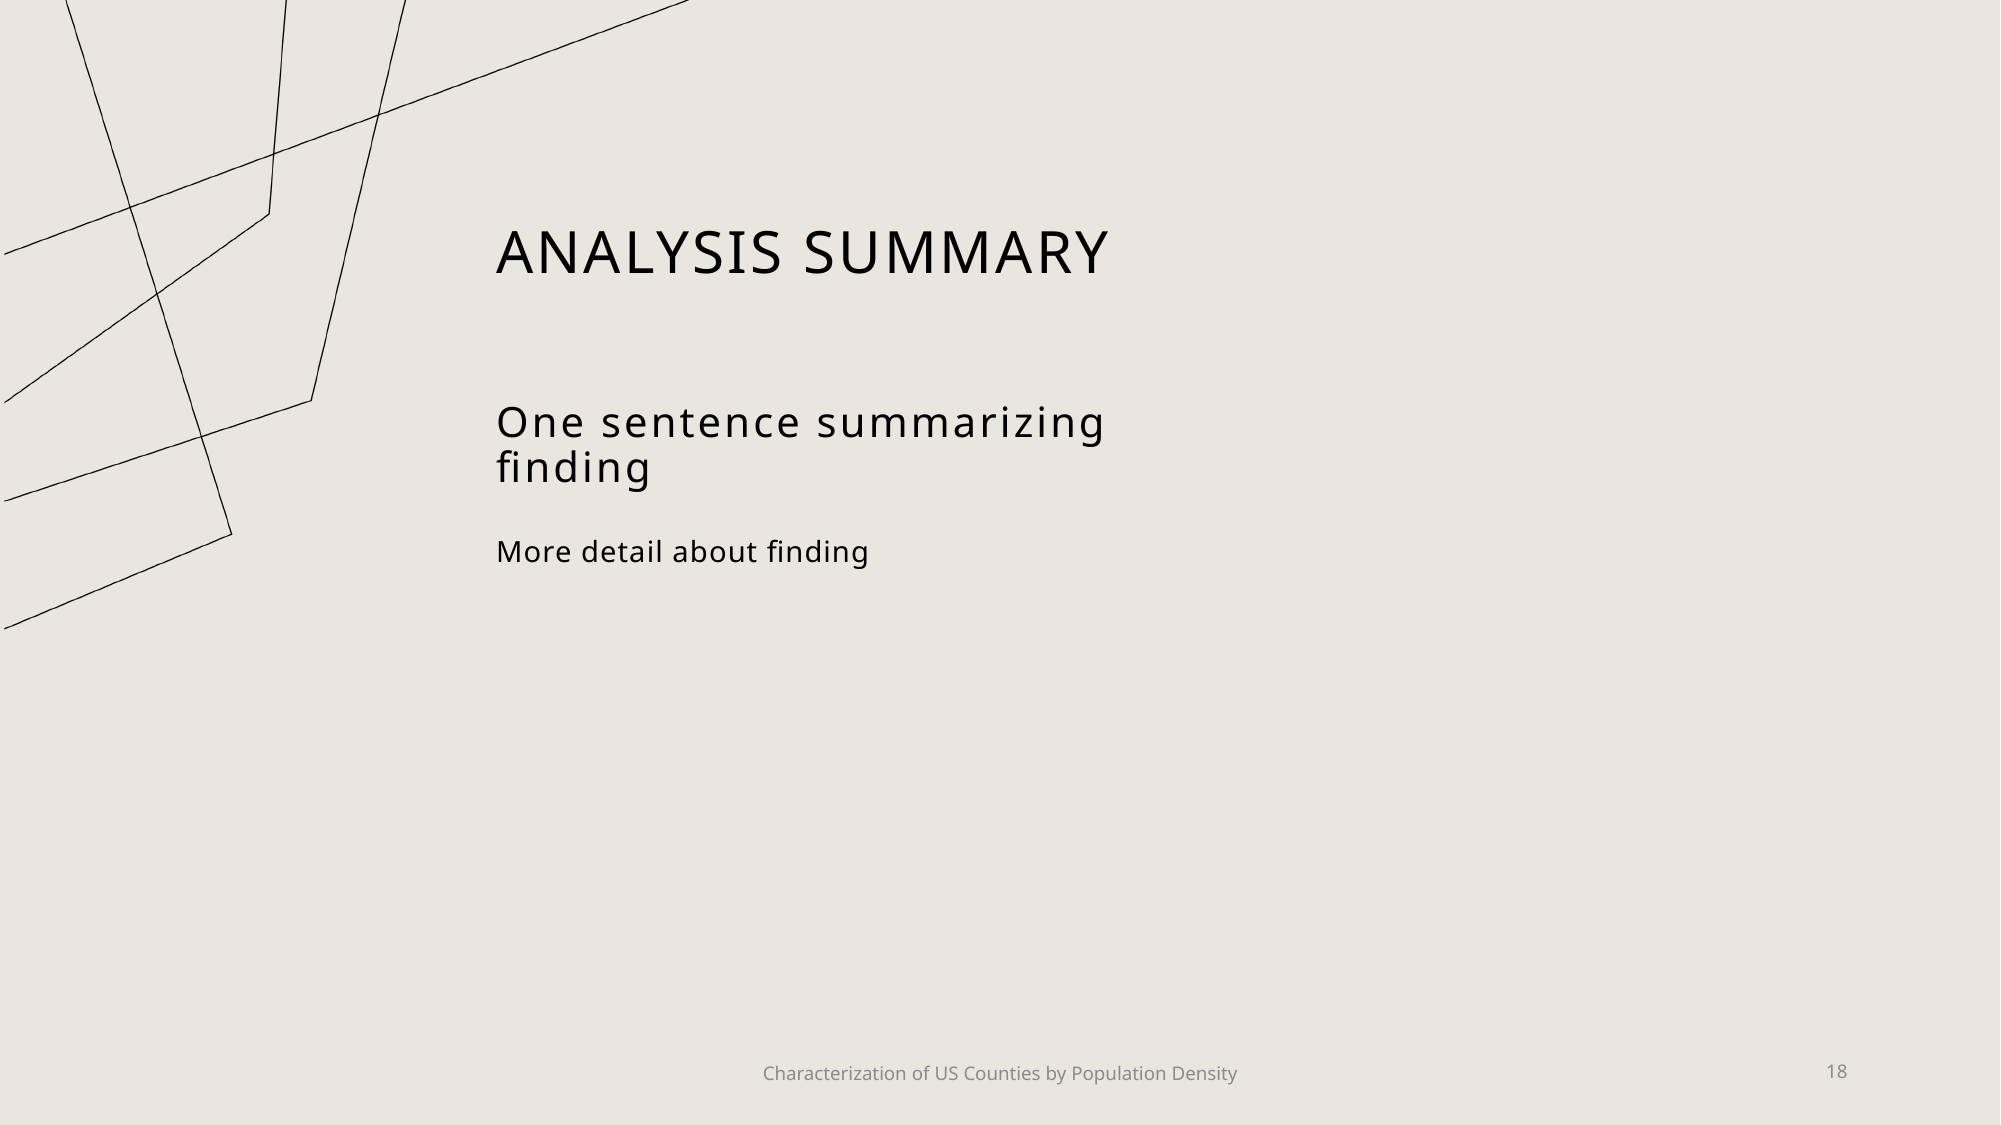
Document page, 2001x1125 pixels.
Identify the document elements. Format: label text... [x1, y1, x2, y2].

footer Characterization of US Counties by Population Density [662, 1042, 1338, 1103]
list One sentence summarizing finding [481, 363, 1125, 499]
title ANalysis Summary [481, 146, 1863, 364]
picture [4, 0, 721, 642]
list More detail about finding [481, 525, 1681, 853]
slide_number 18 [1412, 1042, 1863, 1103]
